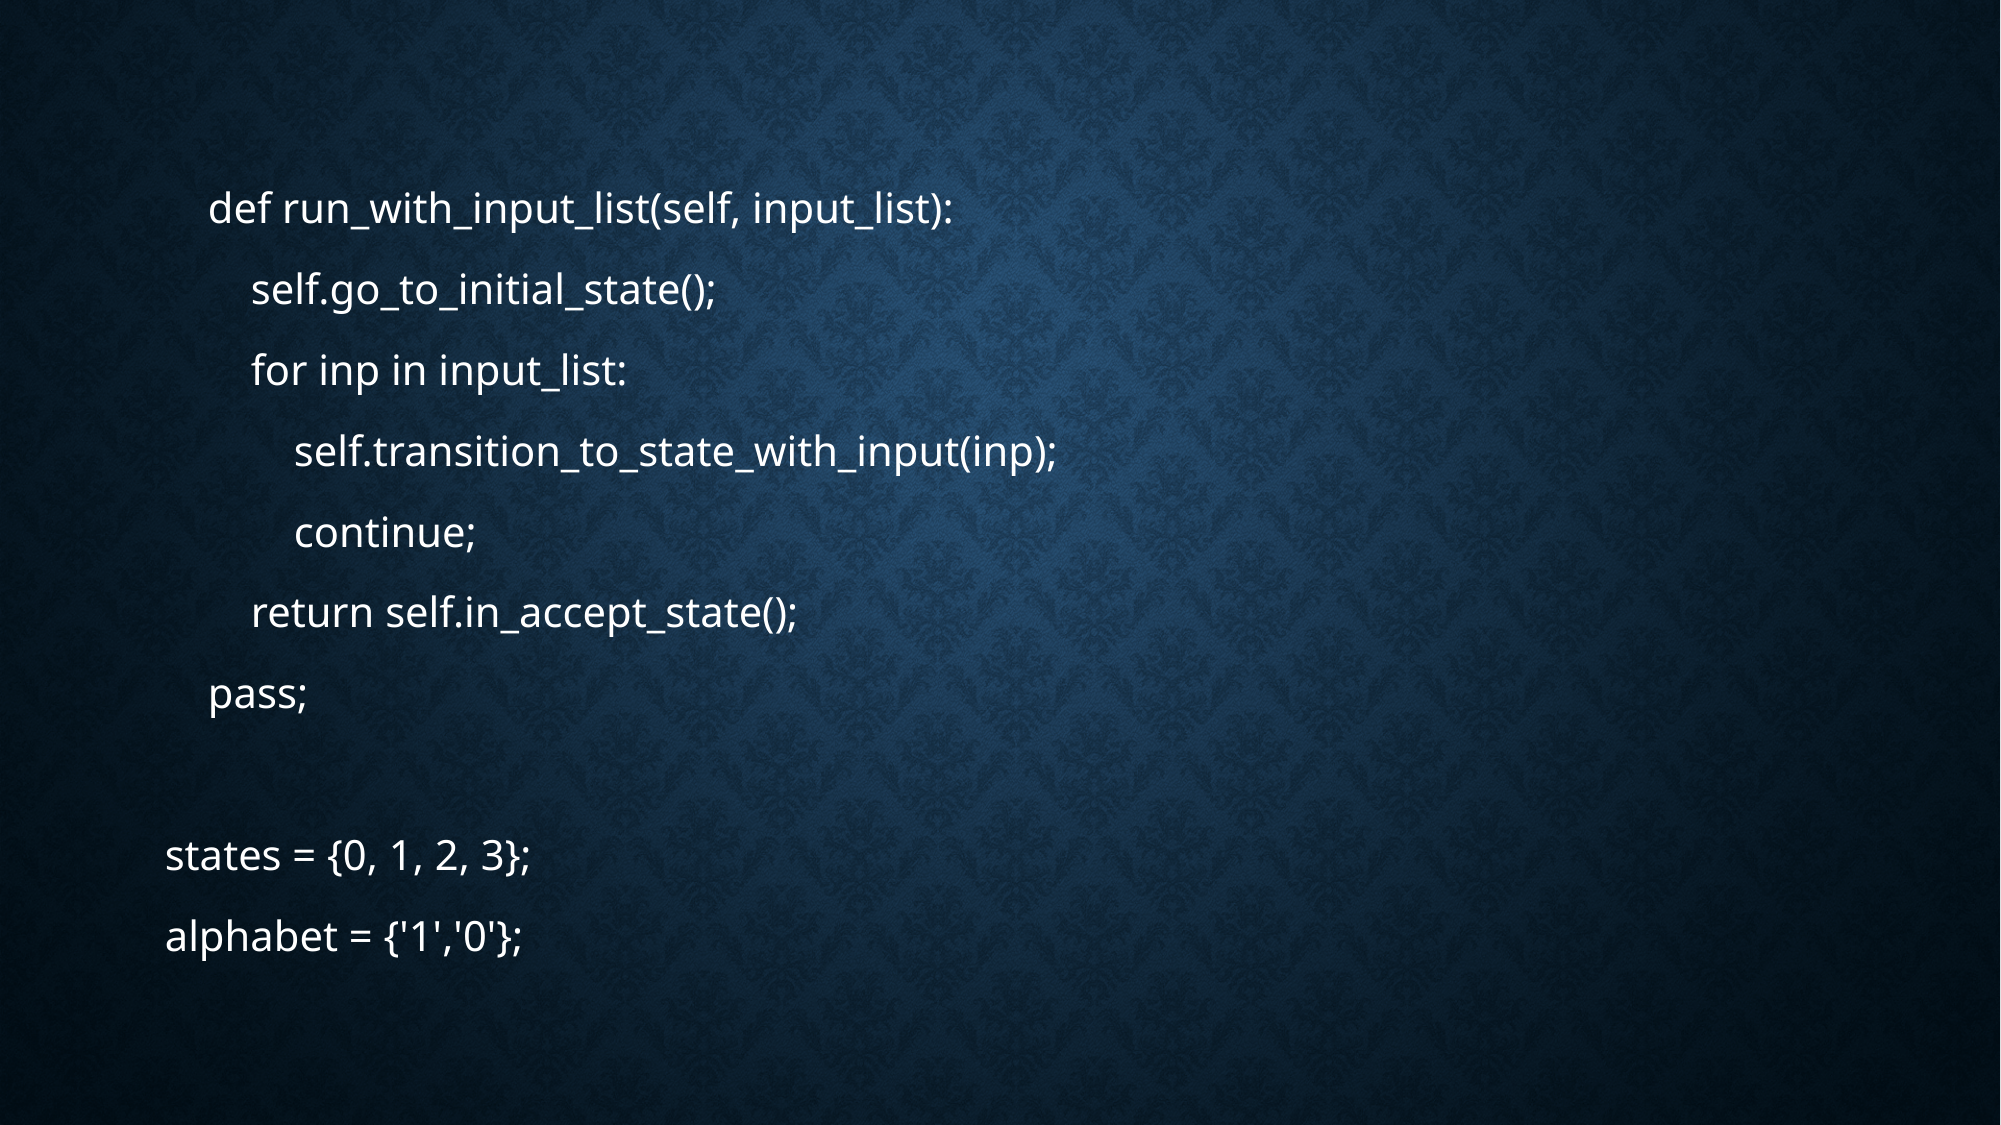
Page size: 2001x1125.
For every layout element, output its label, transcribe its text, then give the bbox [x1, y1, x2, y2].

list def run_with_input_list(self, input_list): self.go_to_initial_state(); for inp in input_list: self.transition_to_state_with_input(inp); continue; return self.in_accept_state(); pass; states = {0, 1, 2, 3}; alphabet = {'1','0'}; [149, 83, 1849, 1054]
